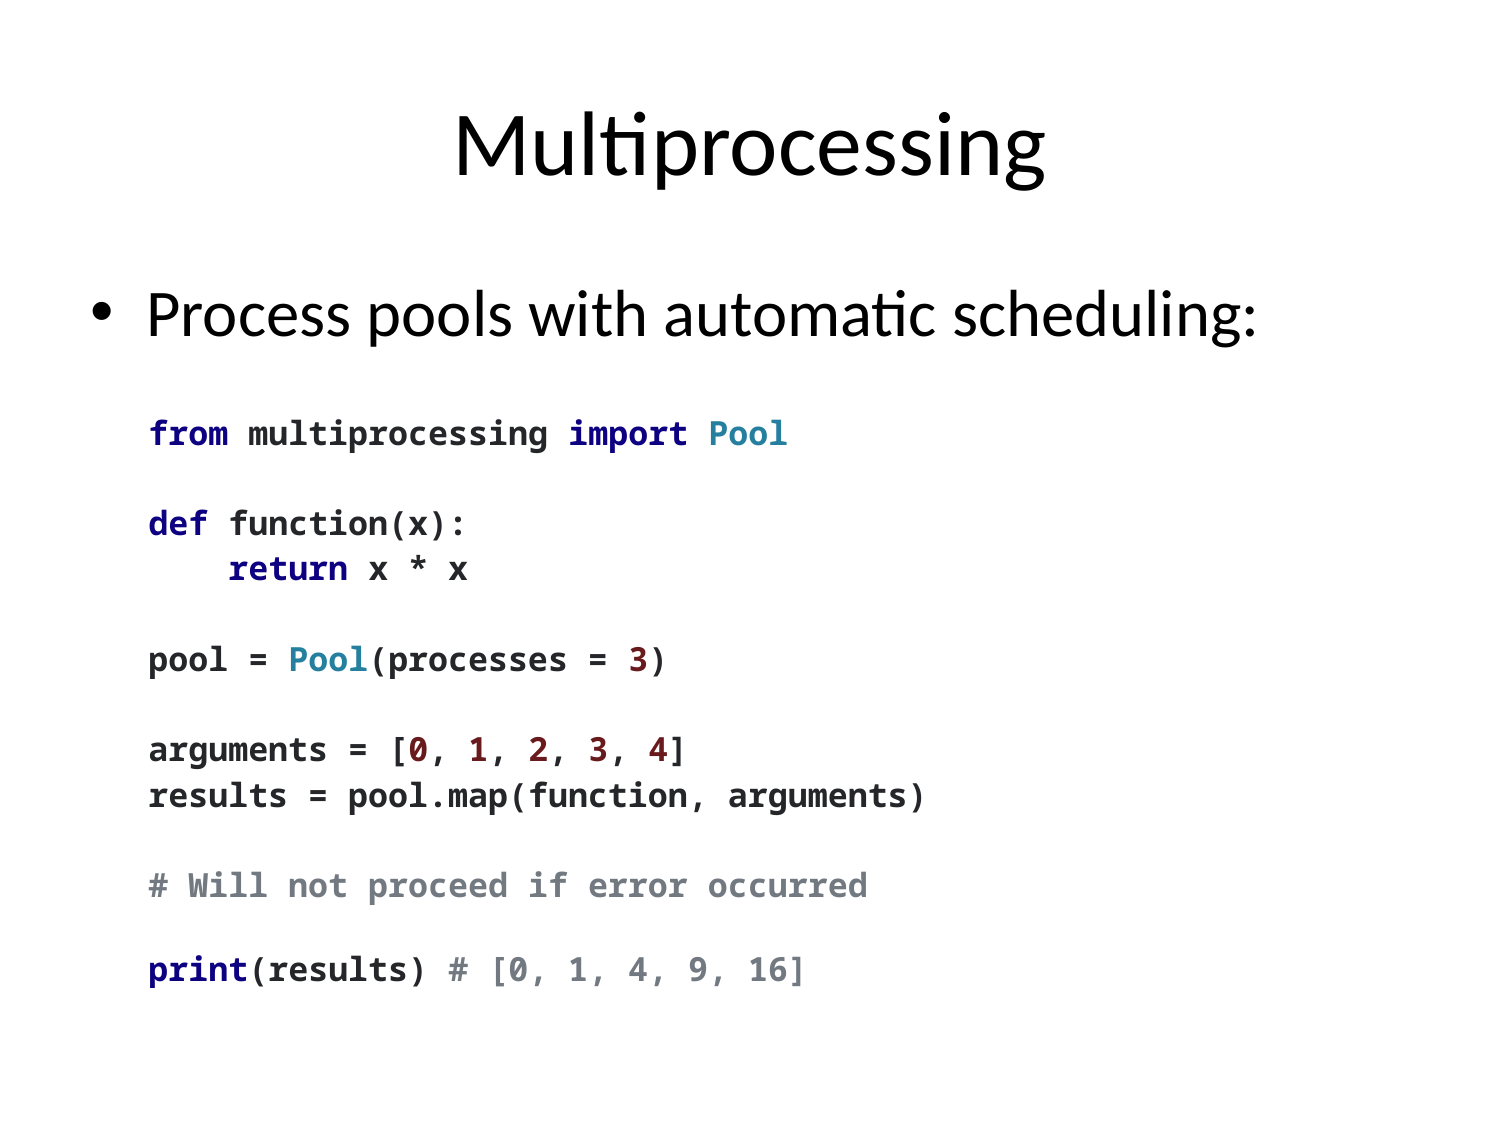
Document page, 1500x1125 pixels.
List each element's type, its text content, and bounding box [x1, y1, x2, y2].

list Process pools with automatic scheduling: [75, 262, 1425, 1005]
table_header from multiprocessing import Pool def function(x): return x * x pool = Pool(processes = 3) arguments = [0, 1, 2, 3, 4] results = pool.map(function, arguments) # Will not proceed if error occurred print(results) # [0, 1, 4, 9, 16] [138, 411, 1315, 988]
title Multiprocessing [75, 45, 1425, 233]
